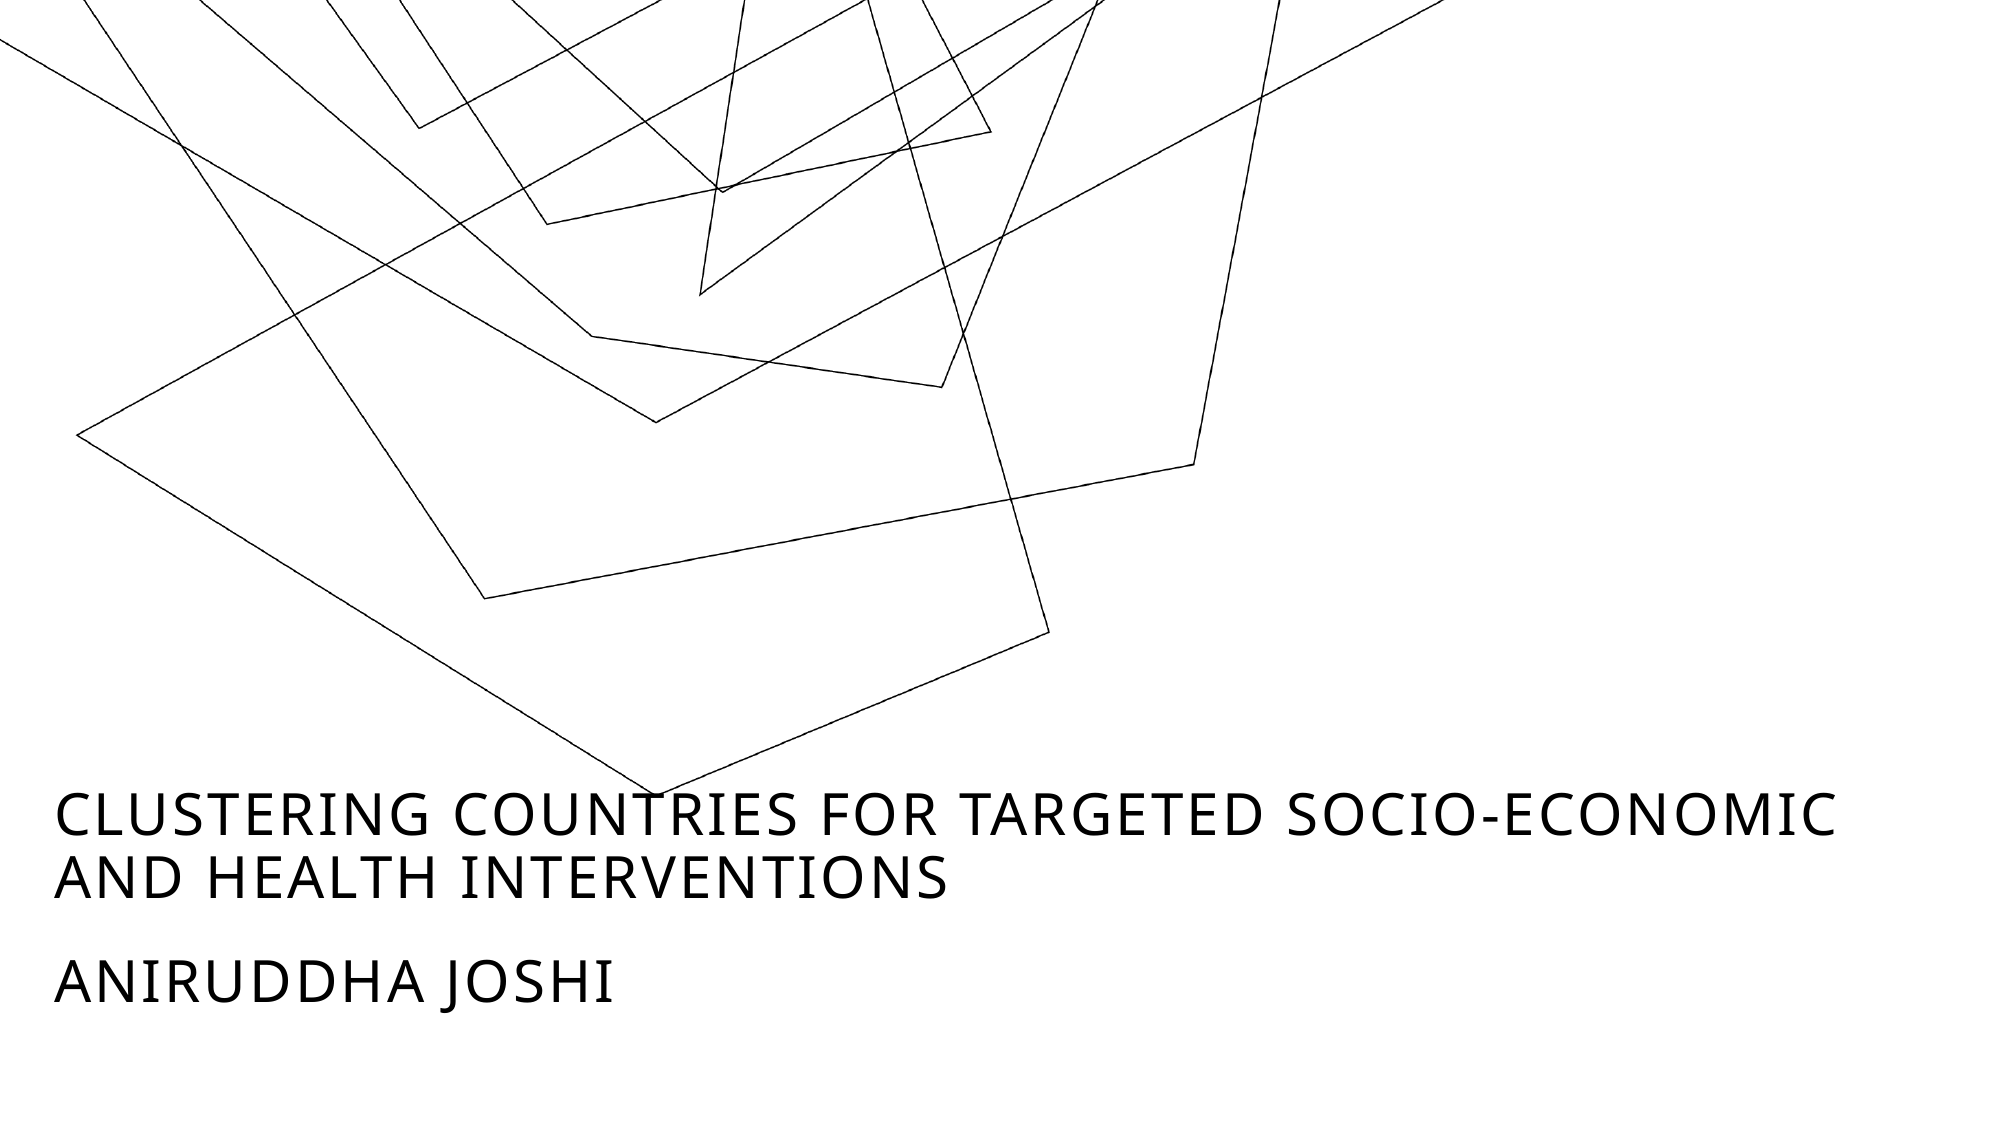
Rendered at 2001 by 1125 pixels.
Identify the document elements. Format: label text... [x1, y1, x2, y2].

title Clustering Countries for Targeted Socio-Economic and Health Interventions [39, 713, 1932, 848]
text_box Aniruddha Joshi [39, 848, 1932, 1119]
picture [0, 0, 1557, 830]
